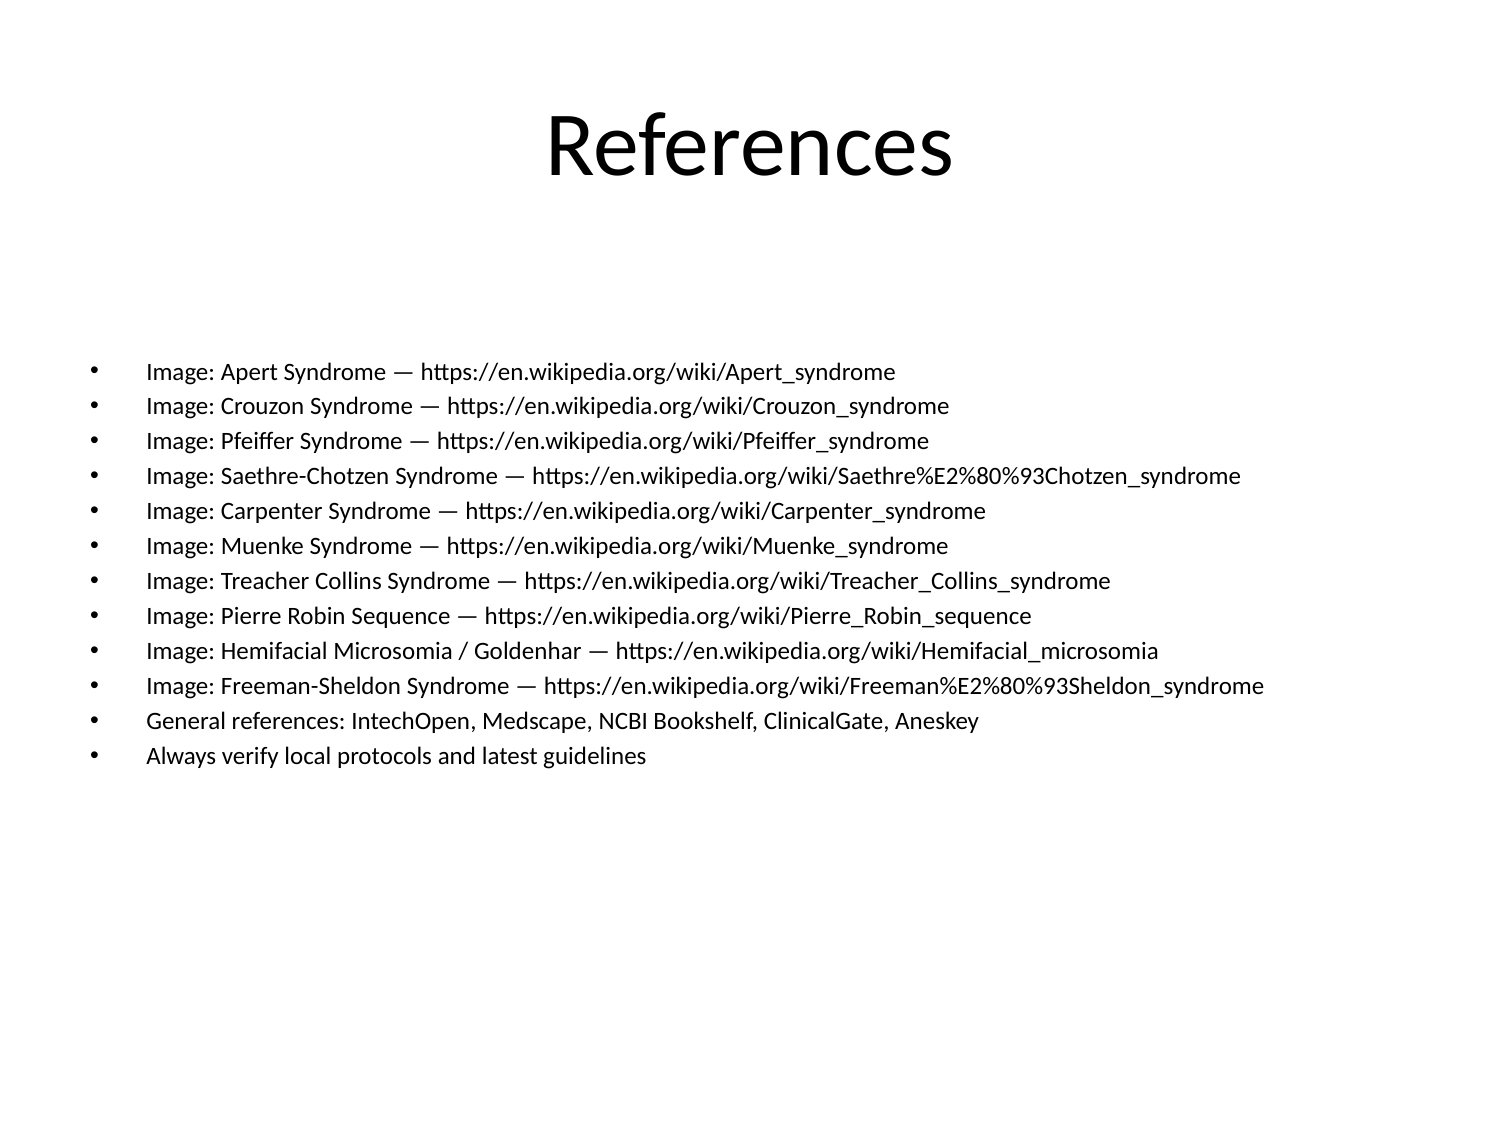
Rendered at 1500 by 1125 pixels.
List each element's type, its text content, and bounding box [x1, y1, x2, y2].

title References [75, 45, 1425, 233]
list Image: Apert Syndrome — https://en.wikipedia.org/wiki/Apert_syndrome Image: Crouzon Syndrome — https://en.wikipedia.org/wiki/Crouzon_syndrome Image: Pfeiffer Syndrome — https://en.wikipedia.org/wiki/Pfeiffer_syndrome Image: Saethre-Chotzen Syndrome — https://en.wikipedia.org/wiki/Saethre%E2%80%93Chotzen_syndrome Image: Carpenter Syndrome — https://en.wikipedia.org/wiki/Carpenter_syndrome Image: Muenke Syndrome — https://en.wikipedia.org/wiki/Muenke_syndrome Image: Treacher Collins Syndrome — https://en.wikipedia.org/wiki/Treacher_Collins_syndrome Image: Pierre Robin Sequence — https://en.wikipedia.org/wiki/Pierre_Robin_sequence Image: Hemifacial Microsomia / Goldenhar — https://en.wikipedia.org/wiki/Hemifacial_microsomia Image: Freeman-Sheldon Syndrome — https://en.wikipedia.org/wiki/Freeman%E2%80%93Sheldon_syndrome General references: IntechOpen, Medscape, NCBI Bookshelf, ClinicalGate, Aneskey Always verify local protocols and latest guidelines [75, 262, 1425, 1005]
